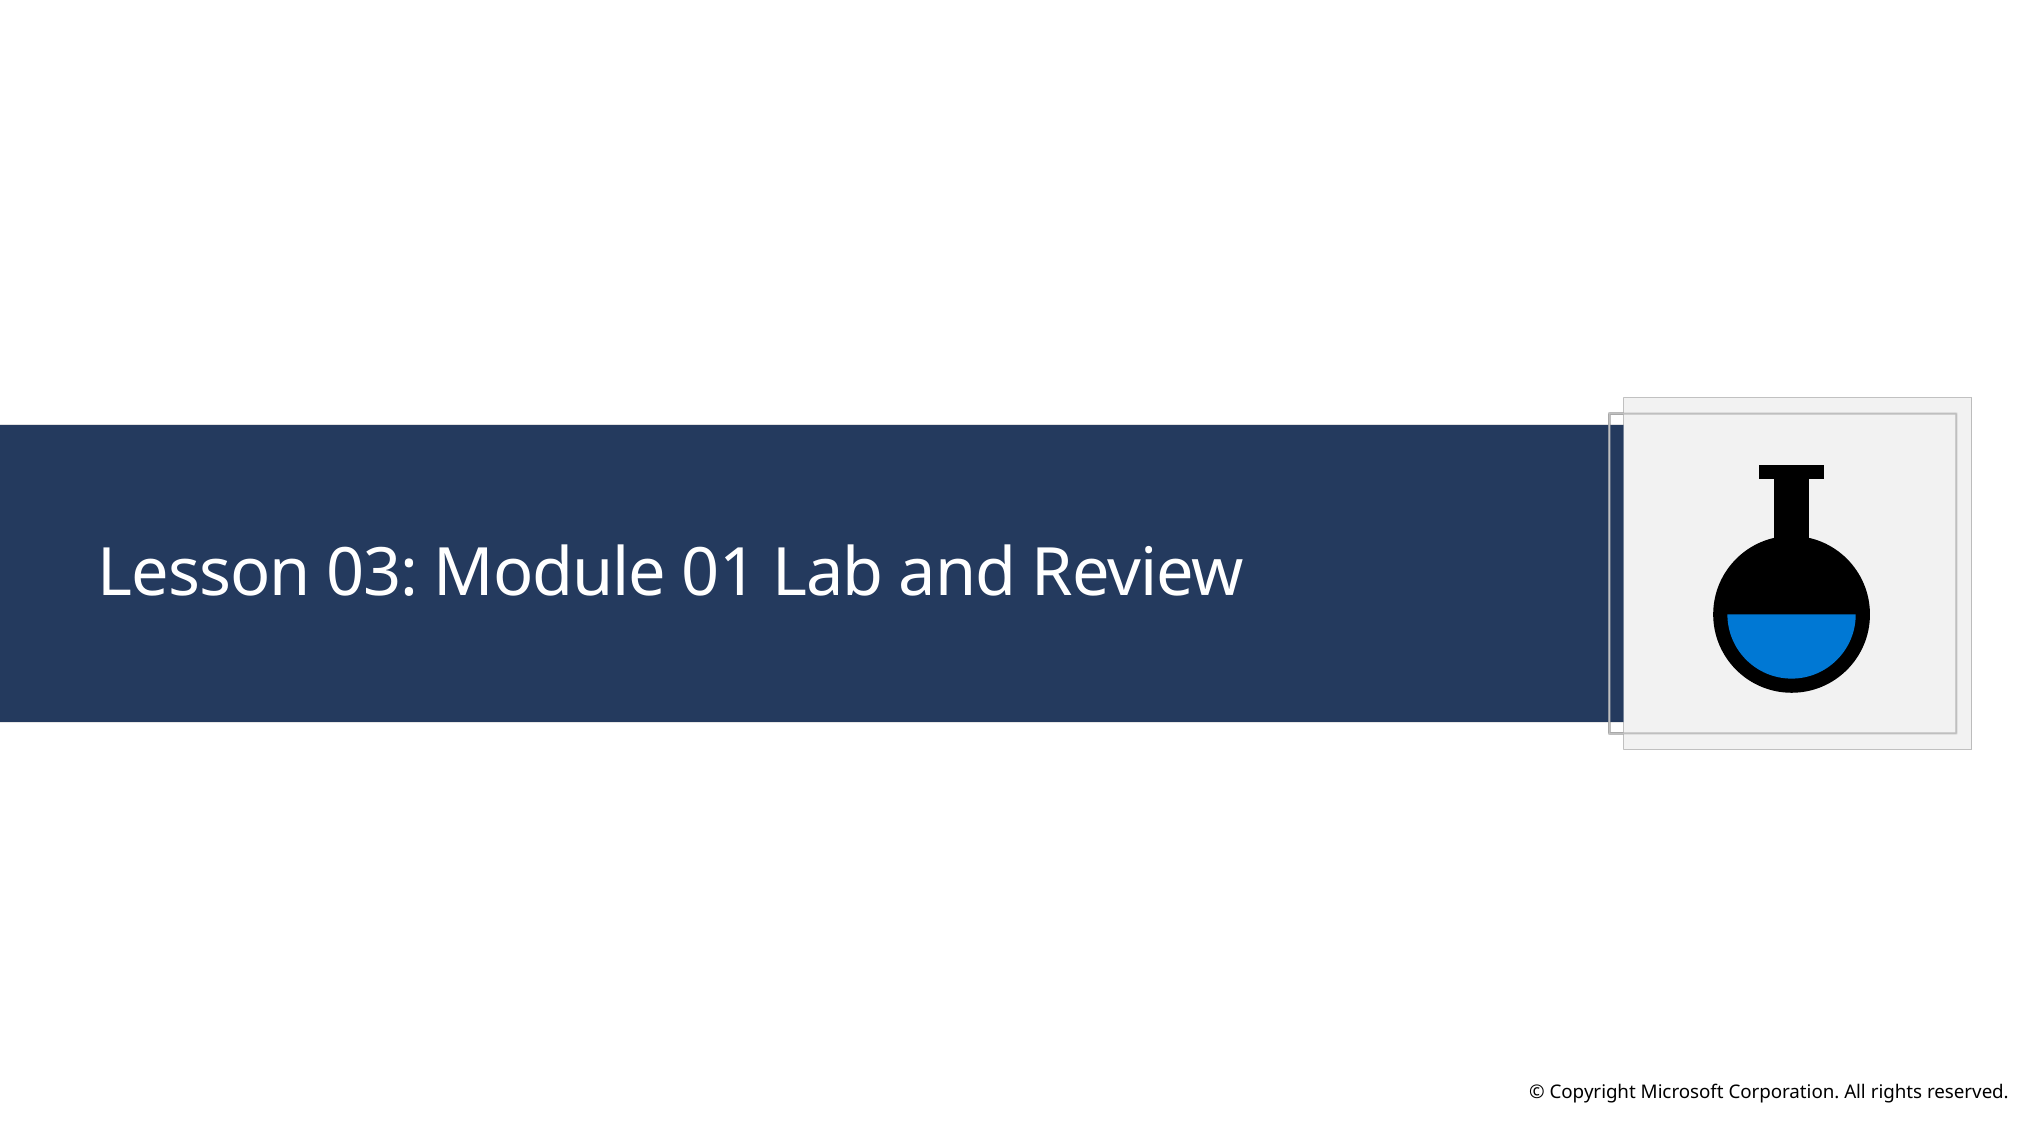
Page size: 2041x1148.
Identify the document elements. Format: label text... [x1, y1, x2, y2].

picture [0, 0, 2041, 1148]
title Lesson 03: Module 01 Lab and Review [97, 537, 1586, 610]
